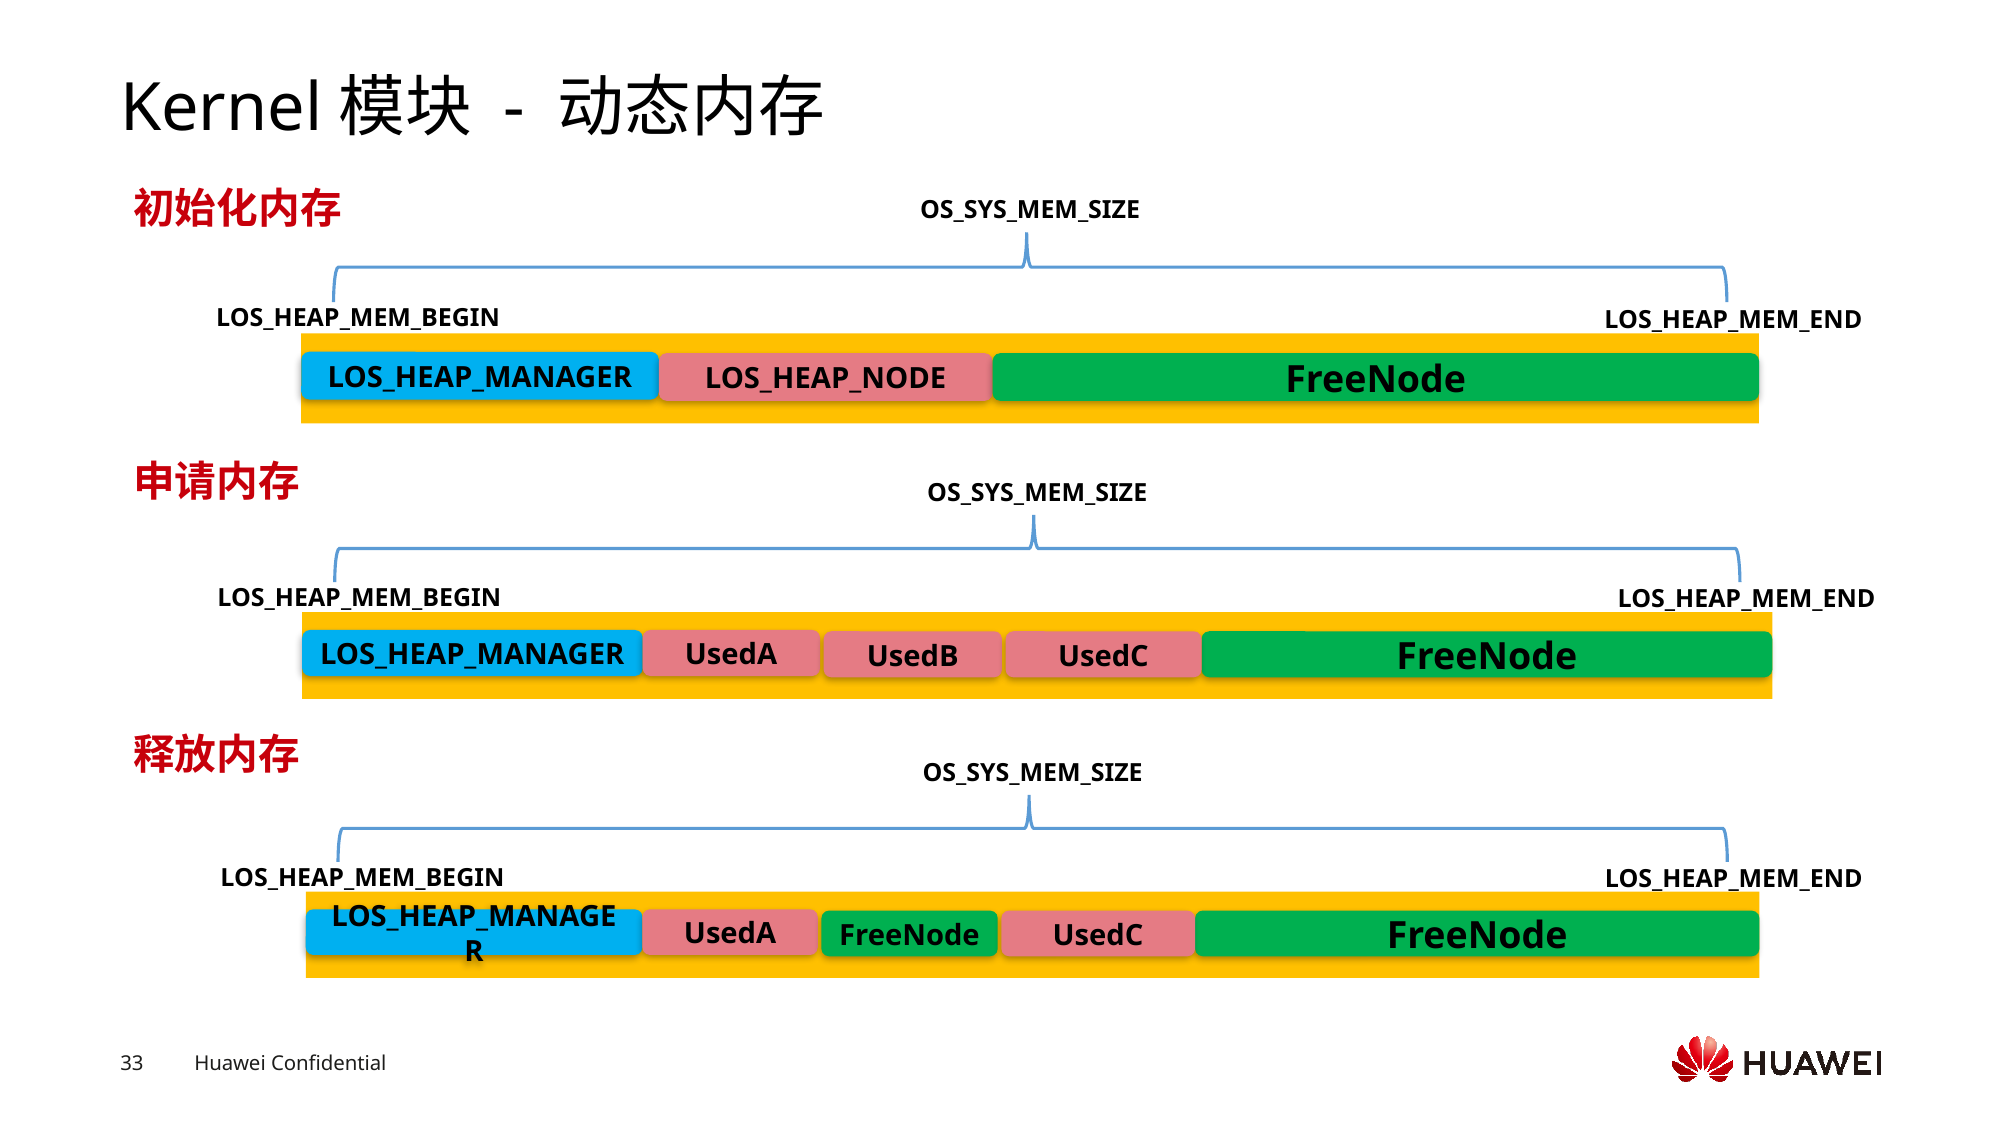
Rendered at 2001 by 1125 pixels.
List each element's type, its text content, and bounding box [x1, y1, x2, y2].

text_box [199, 754, 1897, 978]
list 初始化内存 申请内存 释放内存 [119, 154, 1972, 971]
title Kernel模块 - 动态内存 [120, 73, 1880, 154]
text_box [195, 189, 1897, 424]
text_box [195, 473, 1911, 700]
picture [1672, 1036, 1881, 1082]
